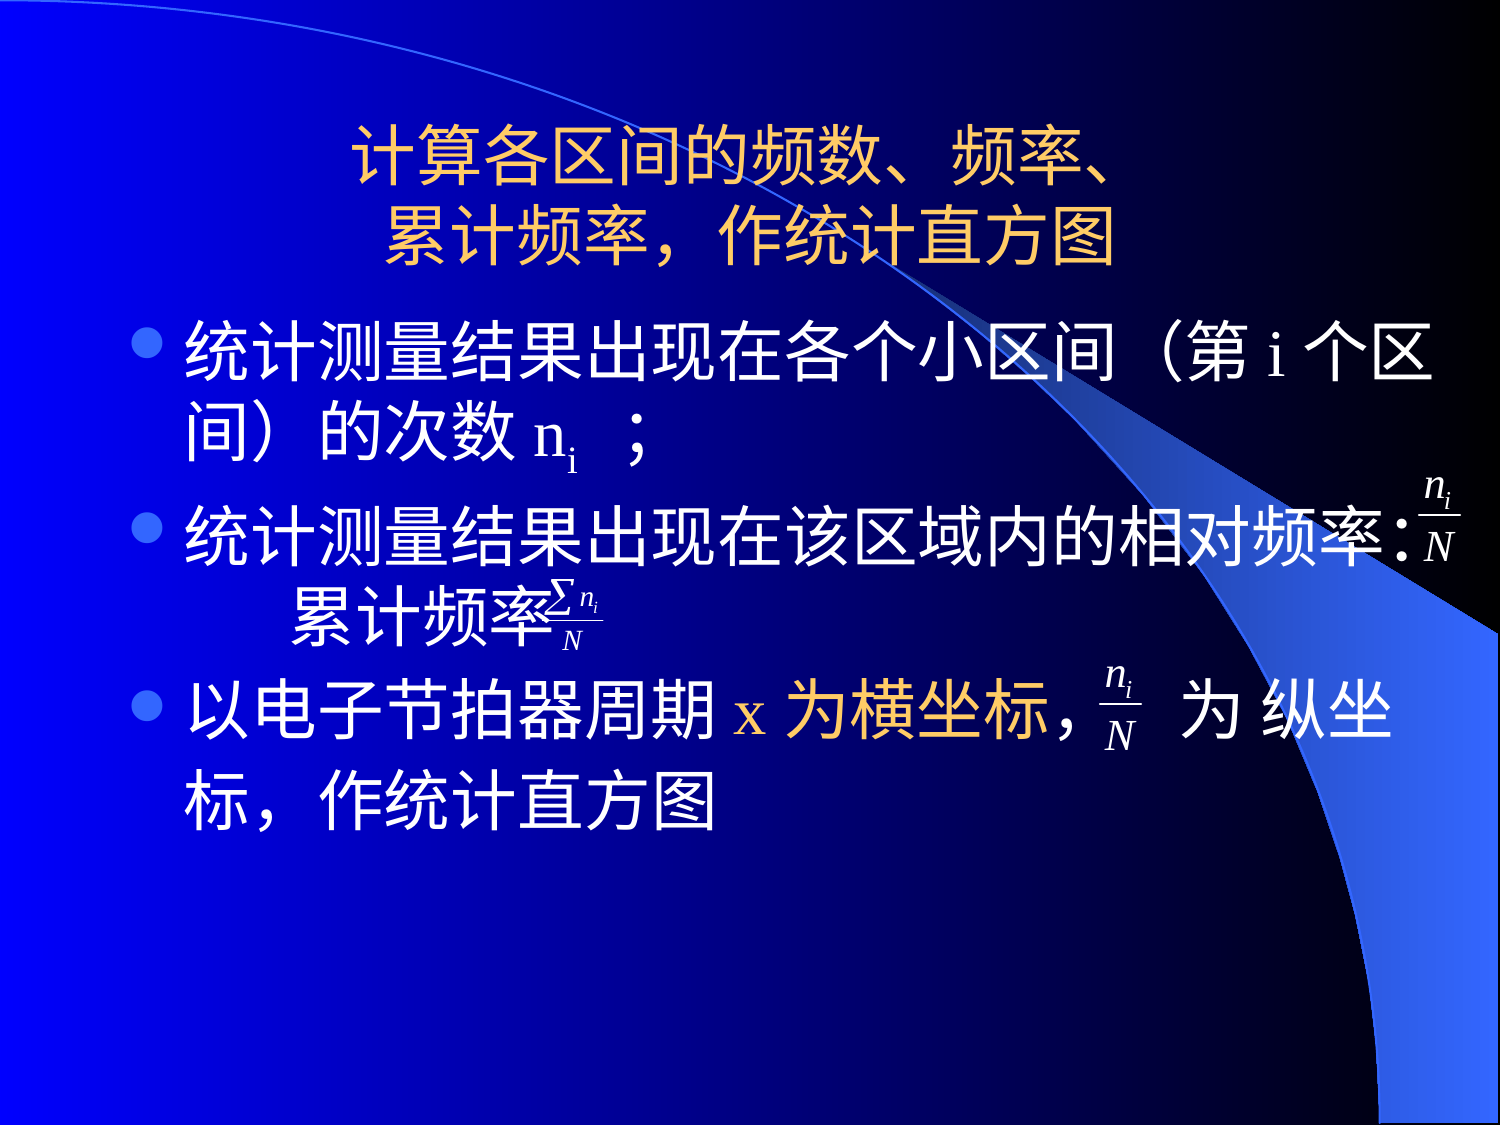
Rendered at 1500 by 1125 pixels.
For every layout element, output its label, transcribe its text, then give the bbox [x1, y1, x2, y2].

list 统计测量结果出现在各个小区间（第i个区间）的次数ni ； 统计测量结果出现在该区域内的相对频率： 累计频率 以电子节拍器周期x为横坐标， 为 纵坐标，作统计直方图 [112, 302, 1500, 1001]
picture [1092, 644, 1152, 760]
picture [1411, 455, 1471, 571]
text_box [537, 573, 609, 658]
title 计算各区间的频数、频率、 累计频率，作统计直方图 [112, 99, 1388, 288]
